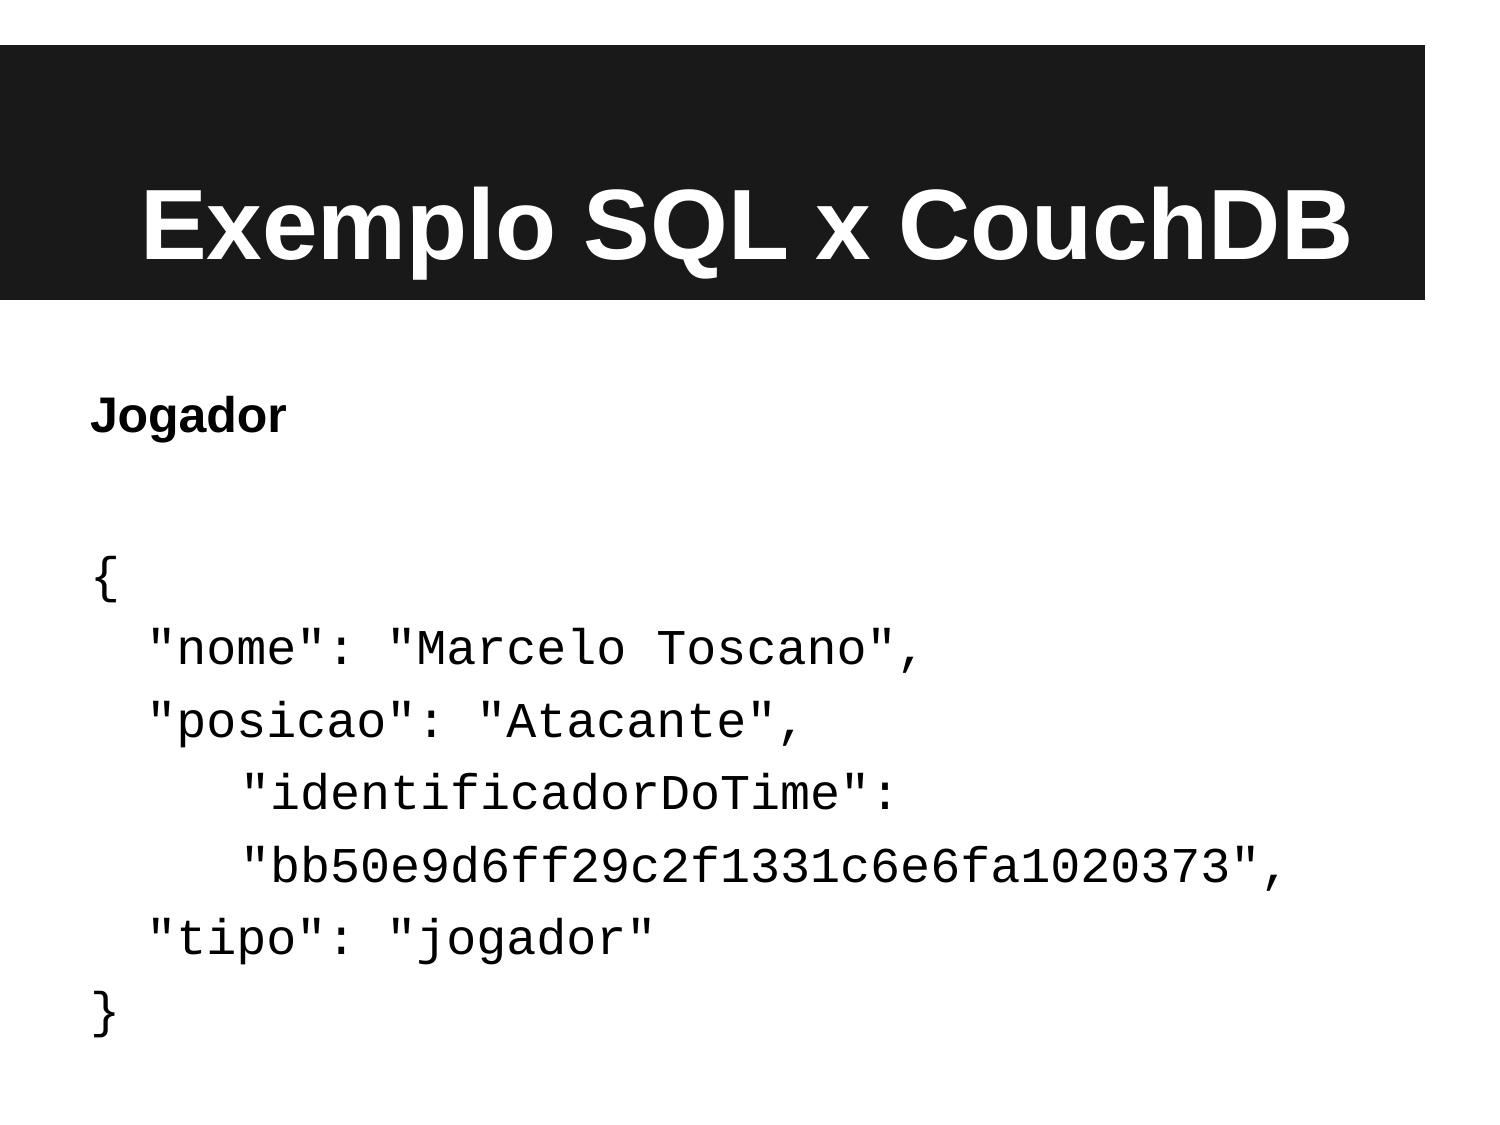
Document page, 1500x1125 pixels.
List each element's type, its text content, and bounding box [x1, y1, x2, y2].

list Jogador { "nome": "Marcelo Toscano", "posicao": "Atacante", "identificadorDoTime": "bb50e9d6ff29c2f1331c6e6fa1020373", "tipo": "jogador" } [75, 330, 1425, 1089]
title Exemplo SQL x CouchDB [75, 45, 1425, 295]
